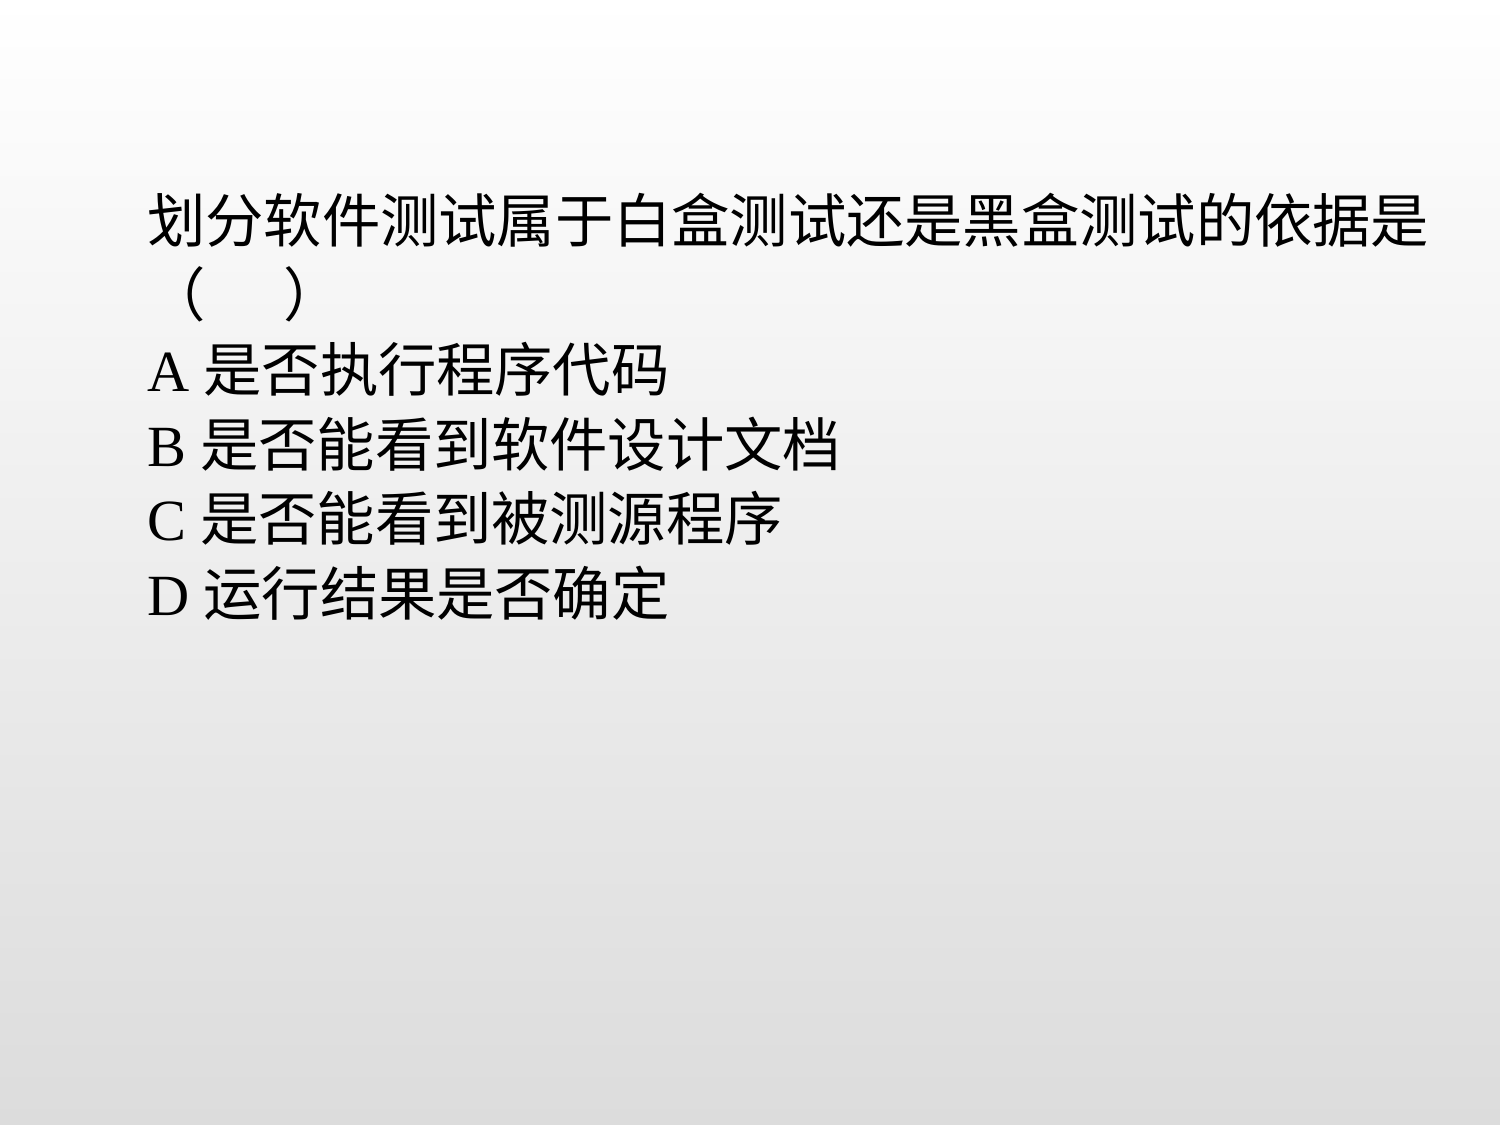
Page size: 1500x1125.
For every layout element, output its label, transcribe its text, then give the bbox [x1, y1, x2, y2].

text_box 划分软件测试属于白盒测试还是黑盒测试的依据是 （ ） A是否执行程序代码 B是否能看到软件设计文档 C是否能看到被测源程序 D运行结果是否确定 [88, 184, 1469, 636]
